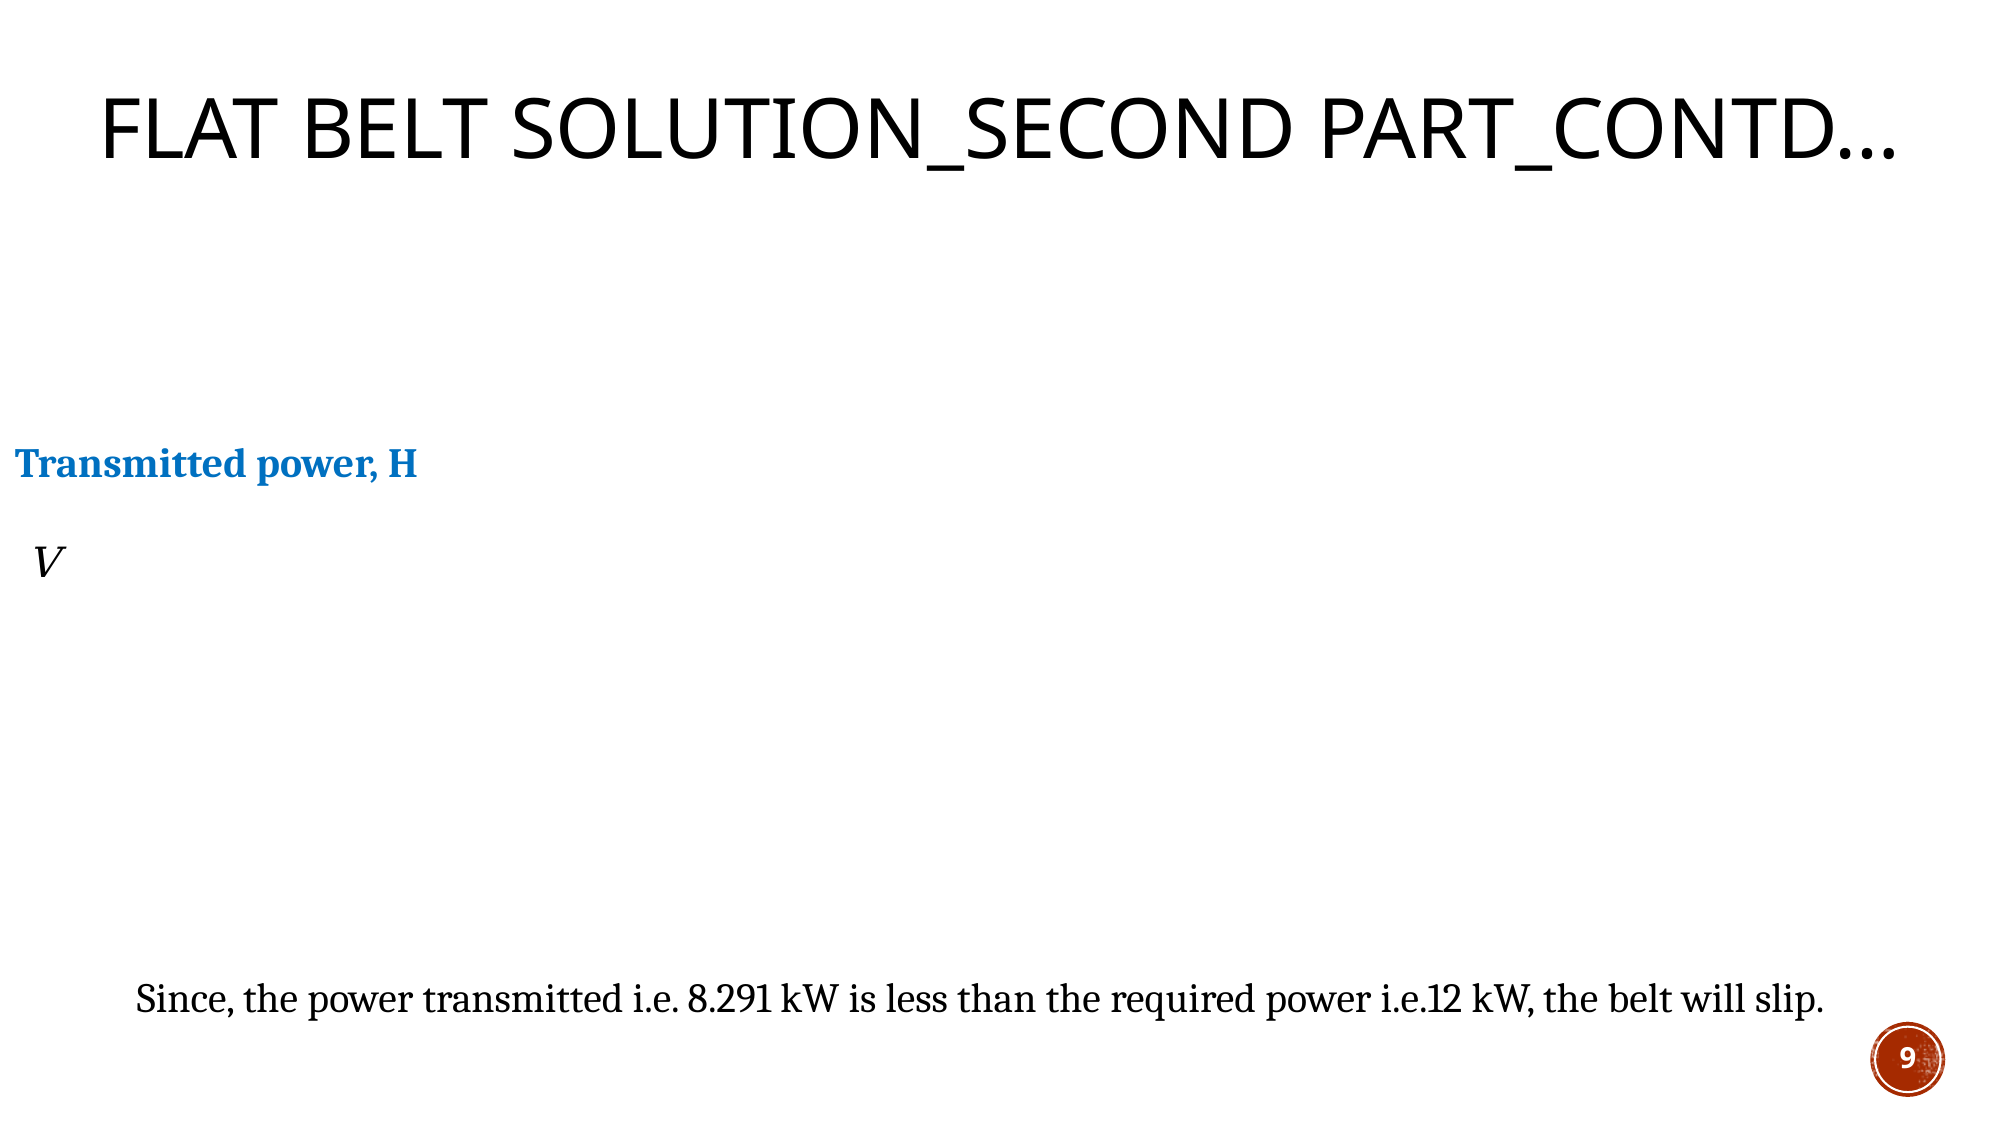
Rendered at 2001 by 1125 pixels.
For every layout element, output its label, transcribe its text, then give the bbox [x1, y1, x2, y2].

text_box [0, 263, 2000, 1125]
text_box Since, the power transmitted i.e. 8.291 kW is less than the required power i.e.12 kW, the belt will slip. [122, 963, 1840, 1029]
text_box Flat Belt SOLUTION_Second part_Contd… [0, 0, 2000, 263]
